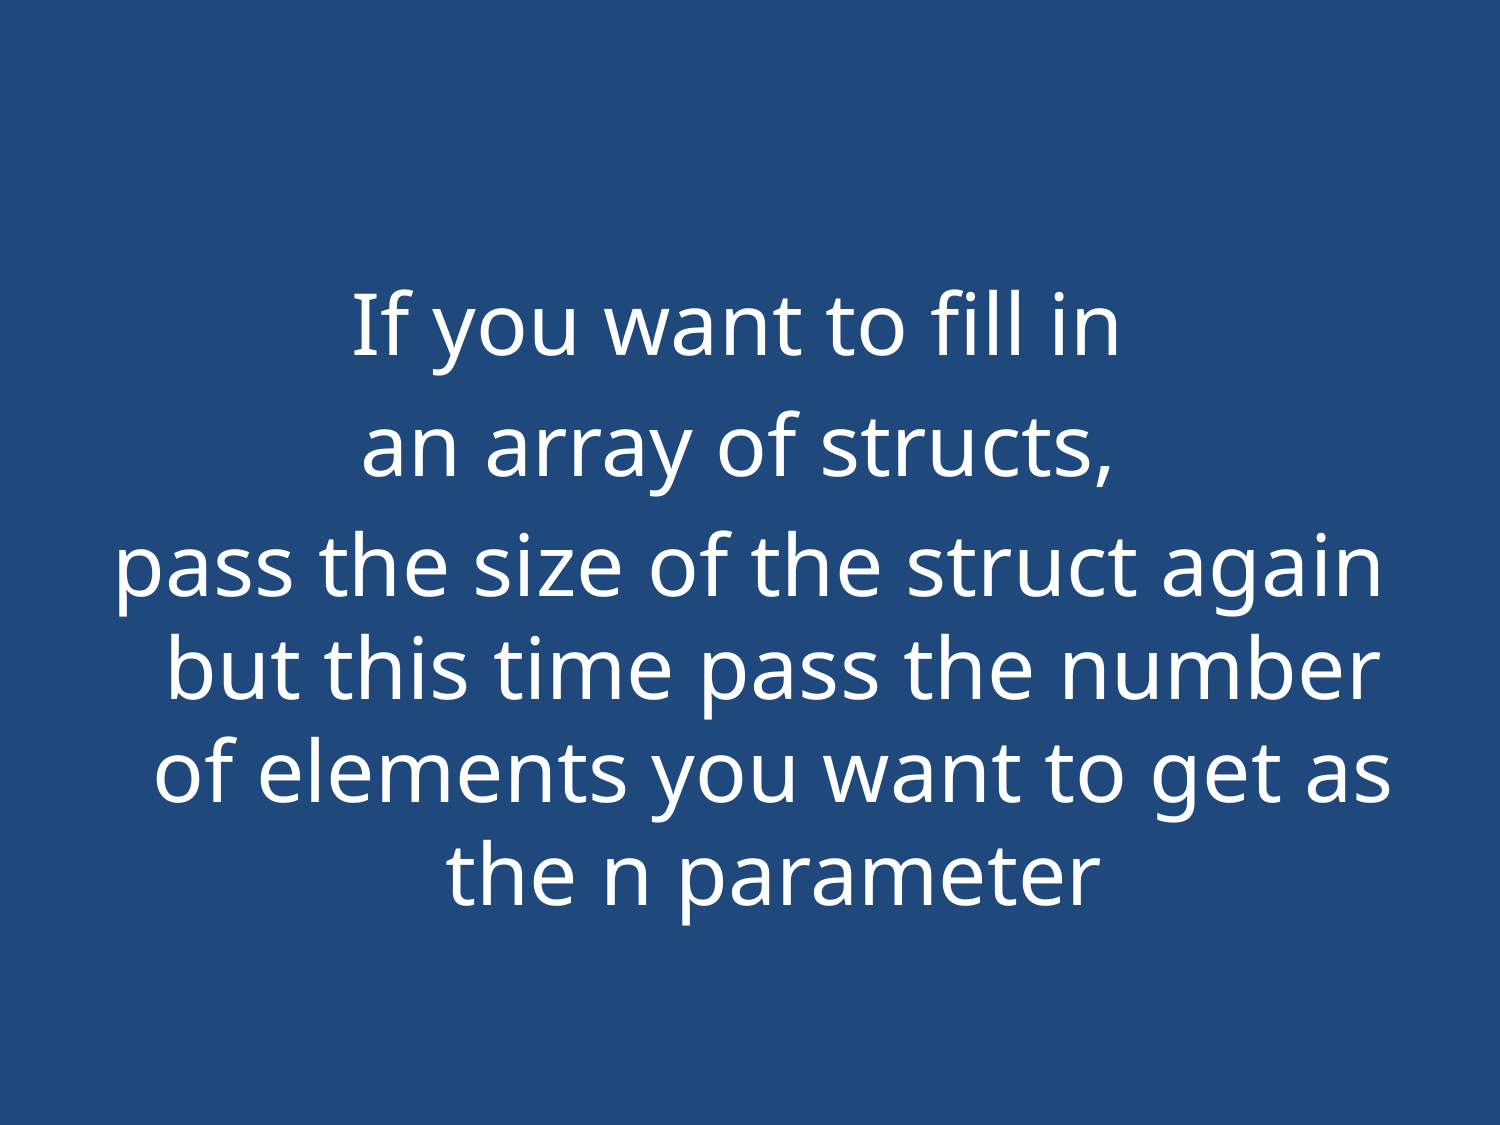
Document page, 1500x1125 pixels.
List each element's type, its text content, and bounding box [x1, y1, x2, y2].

list If you want to fill in an array of structs, pass the size of the struct again but this time pass the number of elements you want to get as the n parameter [75, 262, 1425, 1005]
